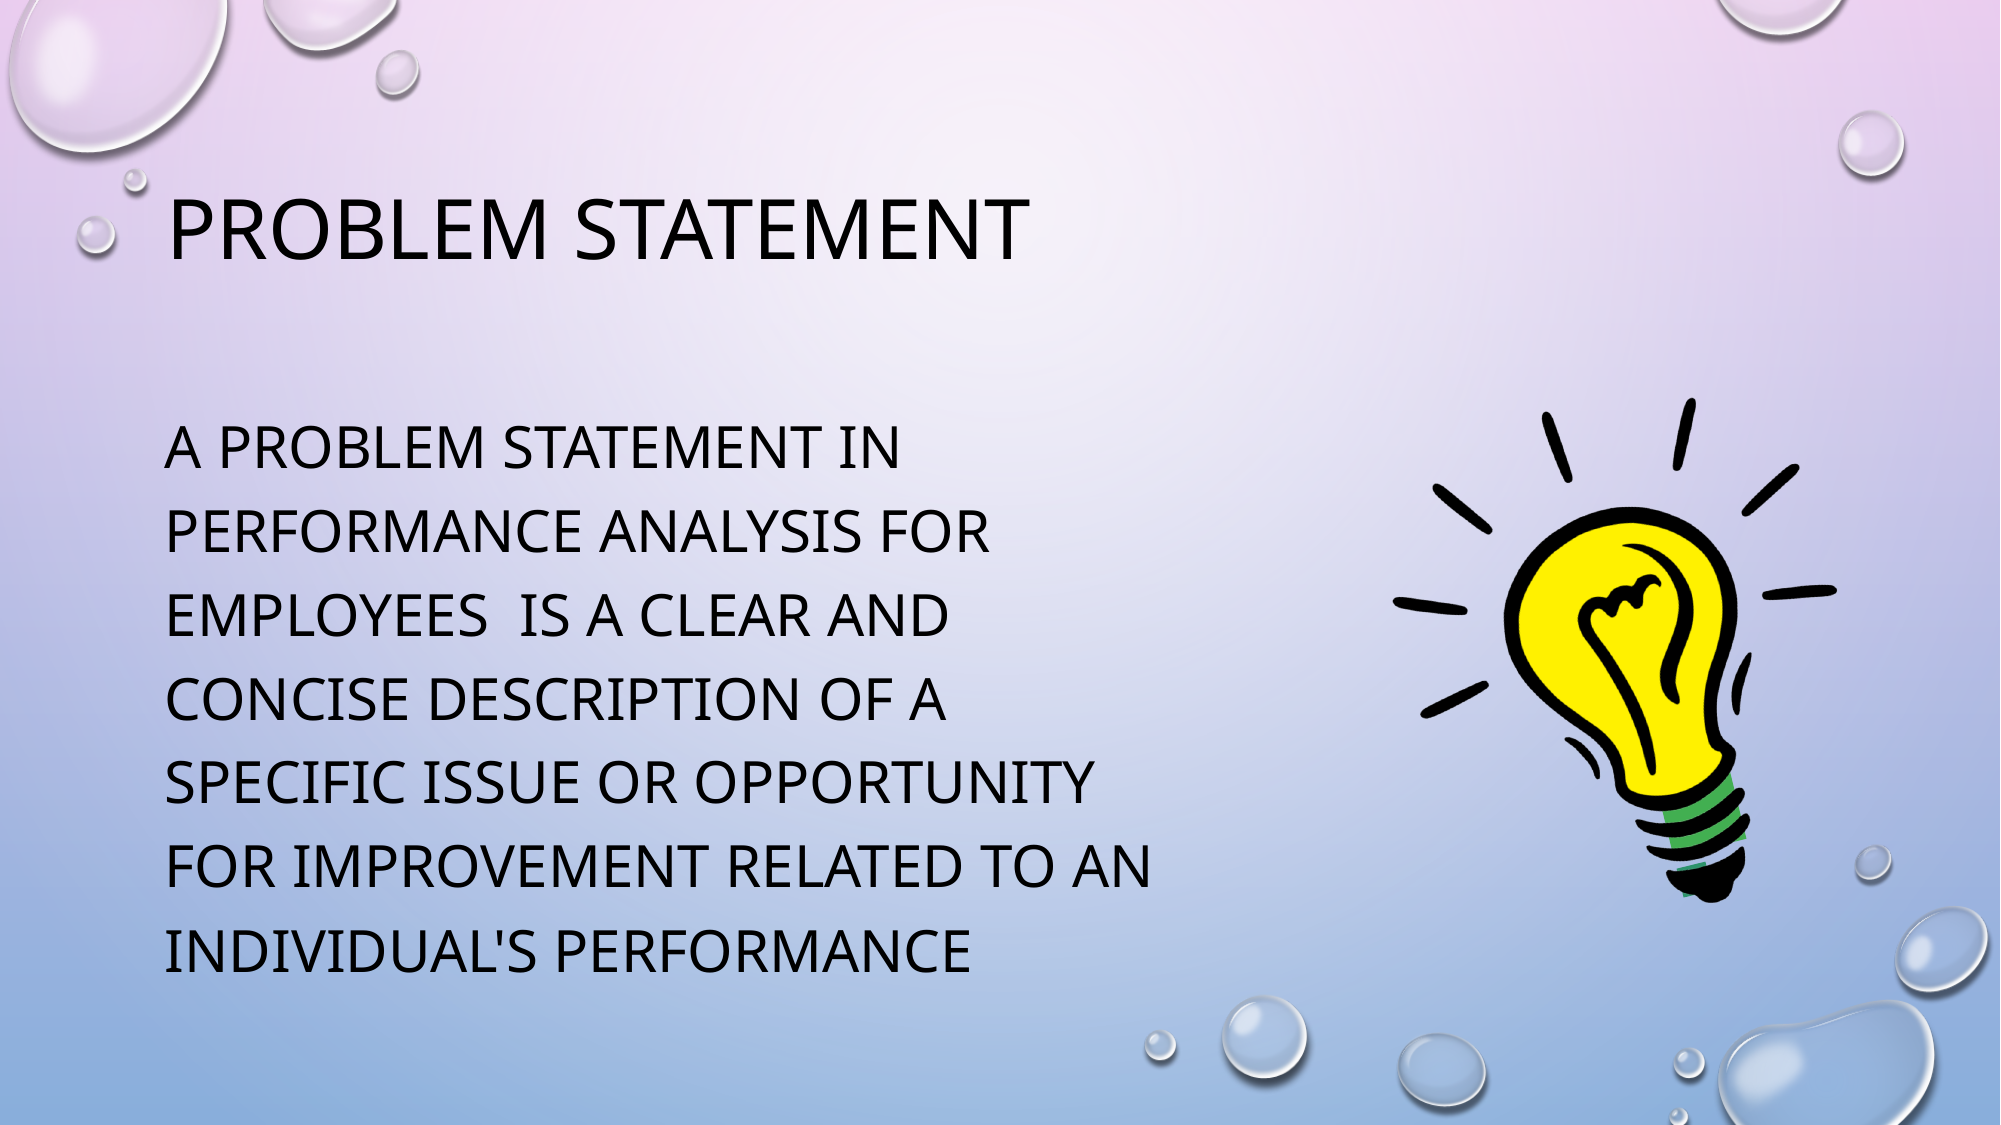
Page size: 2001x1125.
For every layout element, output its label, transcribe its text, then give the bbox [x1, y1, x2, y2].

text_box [1400, 388, 1855, 923]
picture [0, 0, 2000, 1125]
title PROBLEM STATEMENT [149, 101, 1048, 364]
list A problem statement in performance analysis for employees is a clear and concise description of a specific issue or opportunity for improvement related to an individual's performance [149, 388, 1213, 950]
